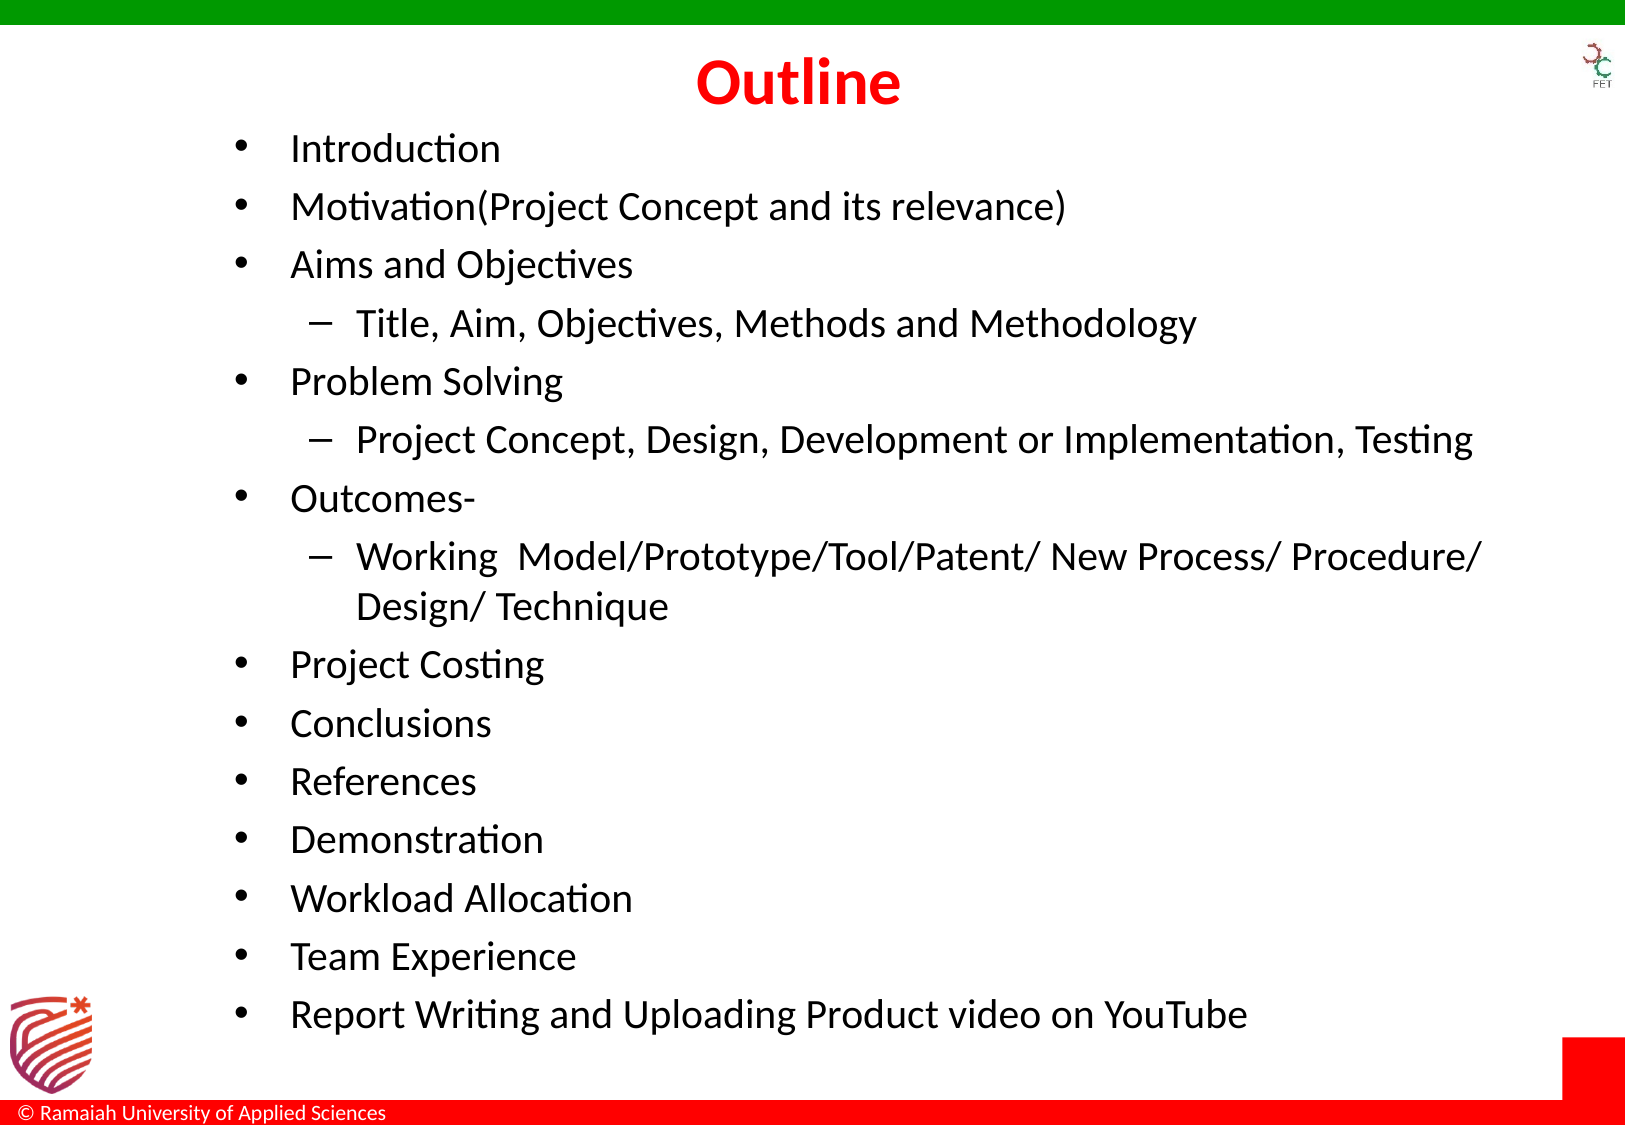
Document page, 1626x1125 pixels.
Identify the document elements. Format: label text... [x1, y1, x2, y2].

picture [10, 996, 92, 1094]
list Introduction Motivation(Project Concept and its relevance) Aims and Objectives Title, Aim, Objectives, Methods and Methodology Problem Solving Project Concept, Design, Development or Implementation, Testing Outcomes- Working Model/Prototype/Tool/Patent/ New Process/ Procedure/ Design/ Technique Project Costing Conclusions References Demonstration Workload Allocation Team Experience Report Writing and Uploading Product video on YouTube [219, 113, 1625, 1074]
picture [1570, 27, 1624, 103]
title Outline [68, 30, 1531, 135]
